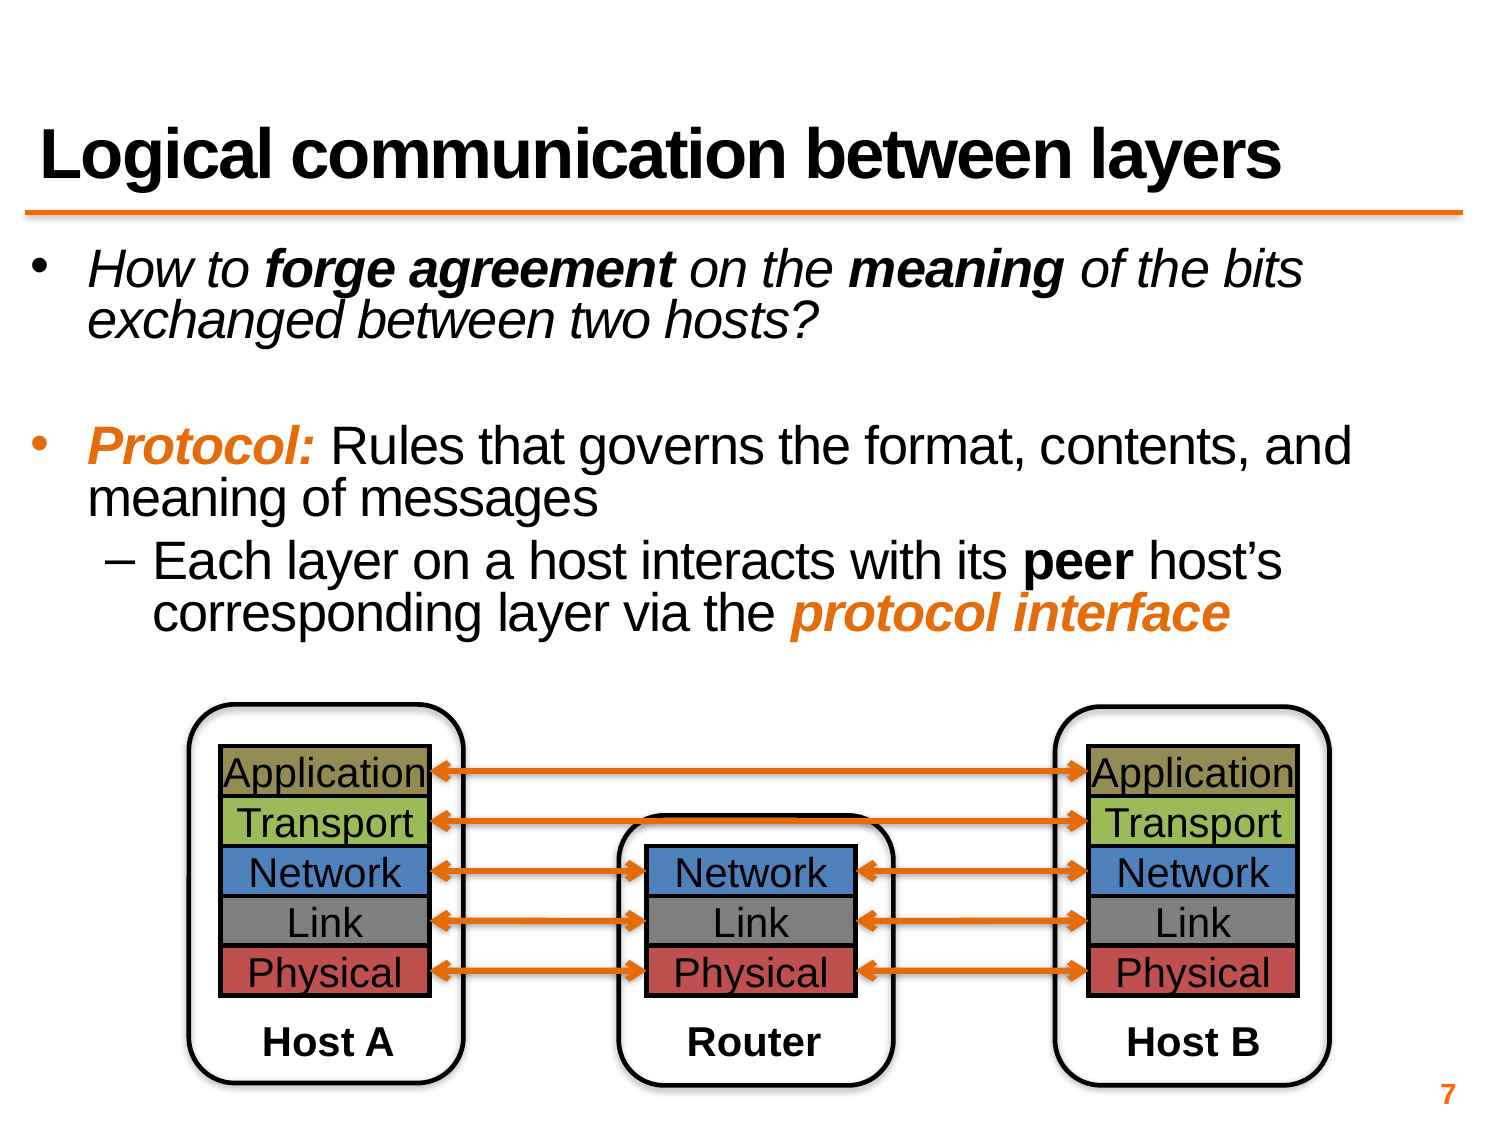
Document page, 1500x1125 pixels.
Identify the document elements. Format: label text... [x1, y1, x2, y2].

slide_number 7 [1112, 1074, 1463, 1110]
list How to forge agreement on the meaning of the bits exchanged between two hosts? Protocol: Rules that governs the format, contents, and meaning of messages Each layer on a host interacts with its peer host’s corresponding layer via the protocol interface [24, 239, 1464, 659]
title Logical communication between layers [24, 24, 1463, 201]
text_box [1054, 705, 1331, 1087]
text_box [429, 770, 1089, 971]
text_box [618, 979, 895, 1087]
text_box [188, 703, 465, 1084]
